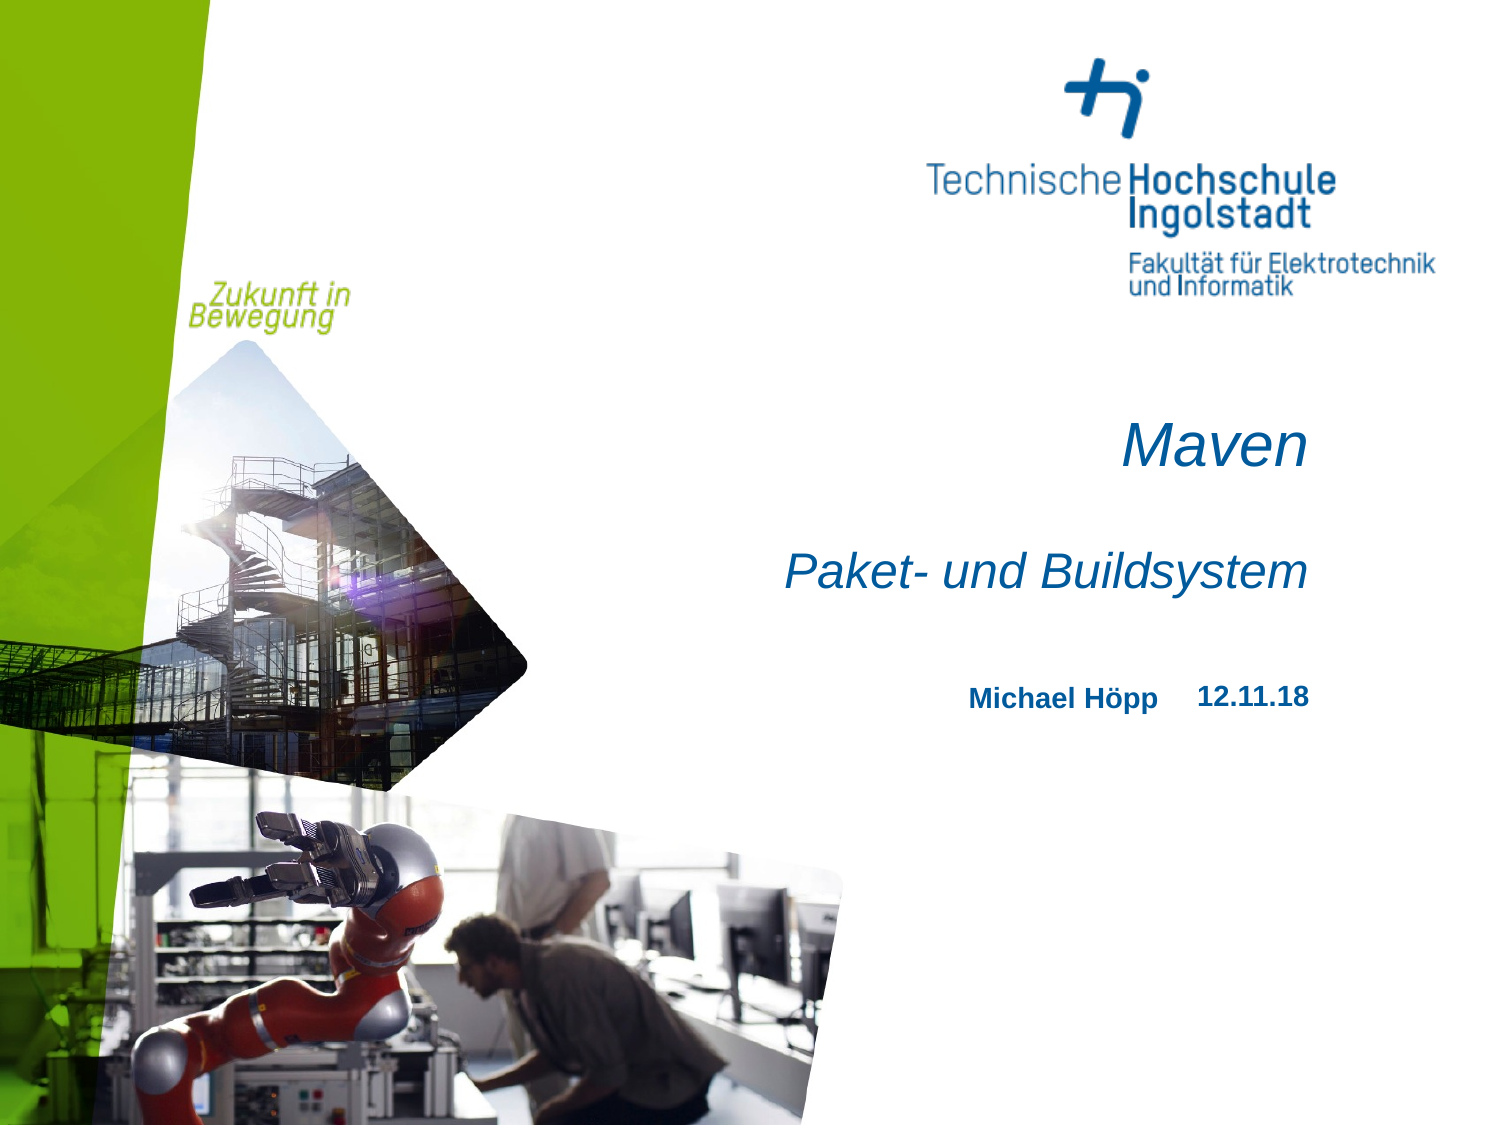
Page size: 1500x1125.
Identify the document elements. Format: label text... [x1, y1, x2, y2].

title Maven [414, 376, 1310, 518]
list Michael Höpp [414, 679, 1159, 740]
list Paket- und Buildsystem [414, 538, 1310, 636]
list 12.11.18 [1180, 677, 1310, 740]
picture [0, 0, 1500, 1125]
